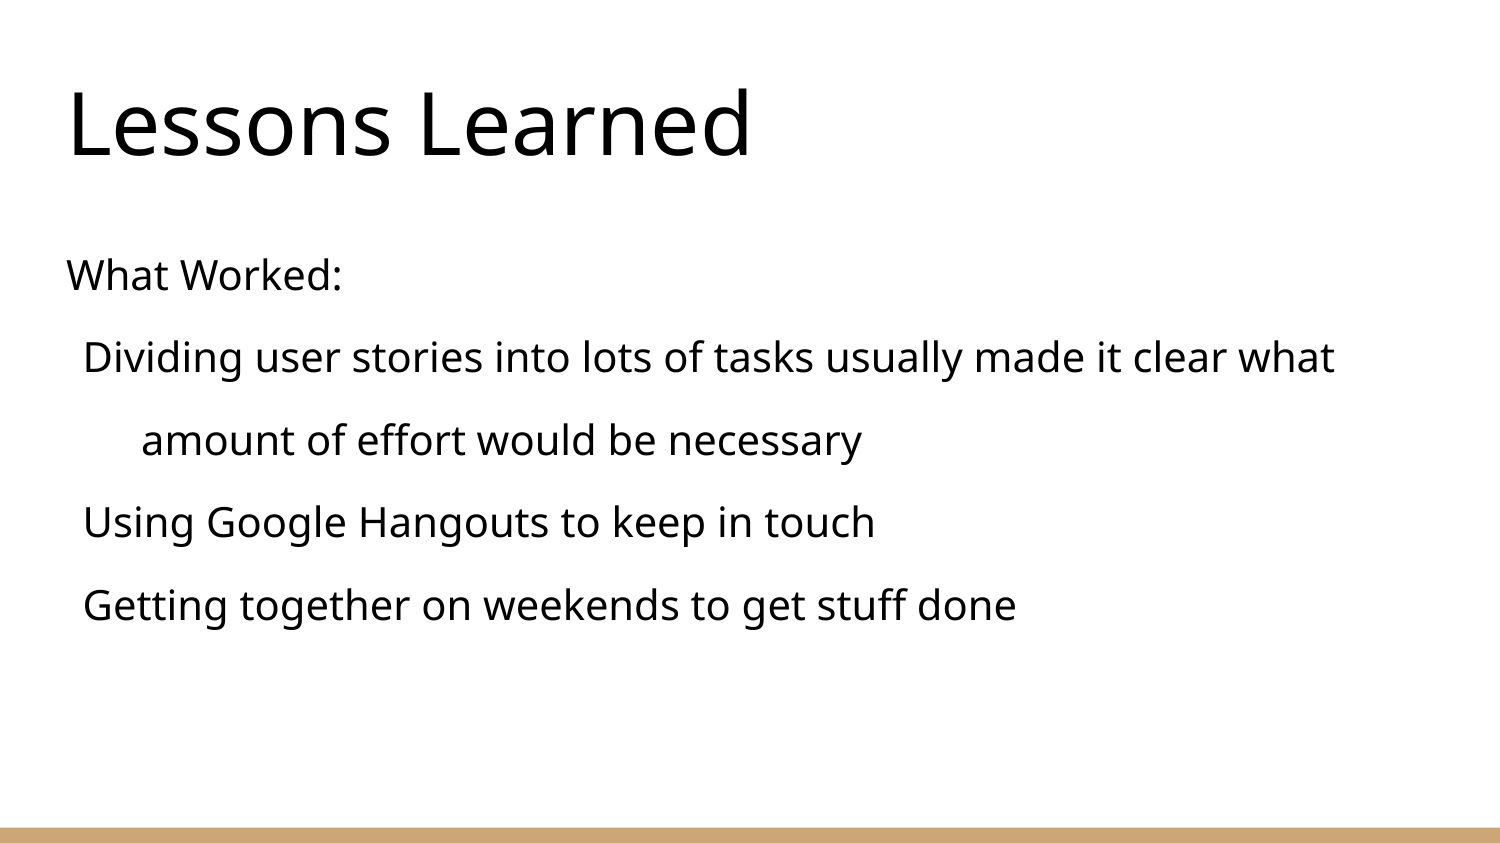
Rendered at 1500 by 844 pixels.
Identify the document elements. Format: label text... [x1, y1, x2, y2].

title Lessons Learned [51, 51, 1449, 189]
list What Worked: Dividing user stories into lots of tasks usually made it clear what amount of effort would be necessary Using Google Hangouts to keep in touch Getting together on weekends to get stuff done [51, 200, 1449, 752]
